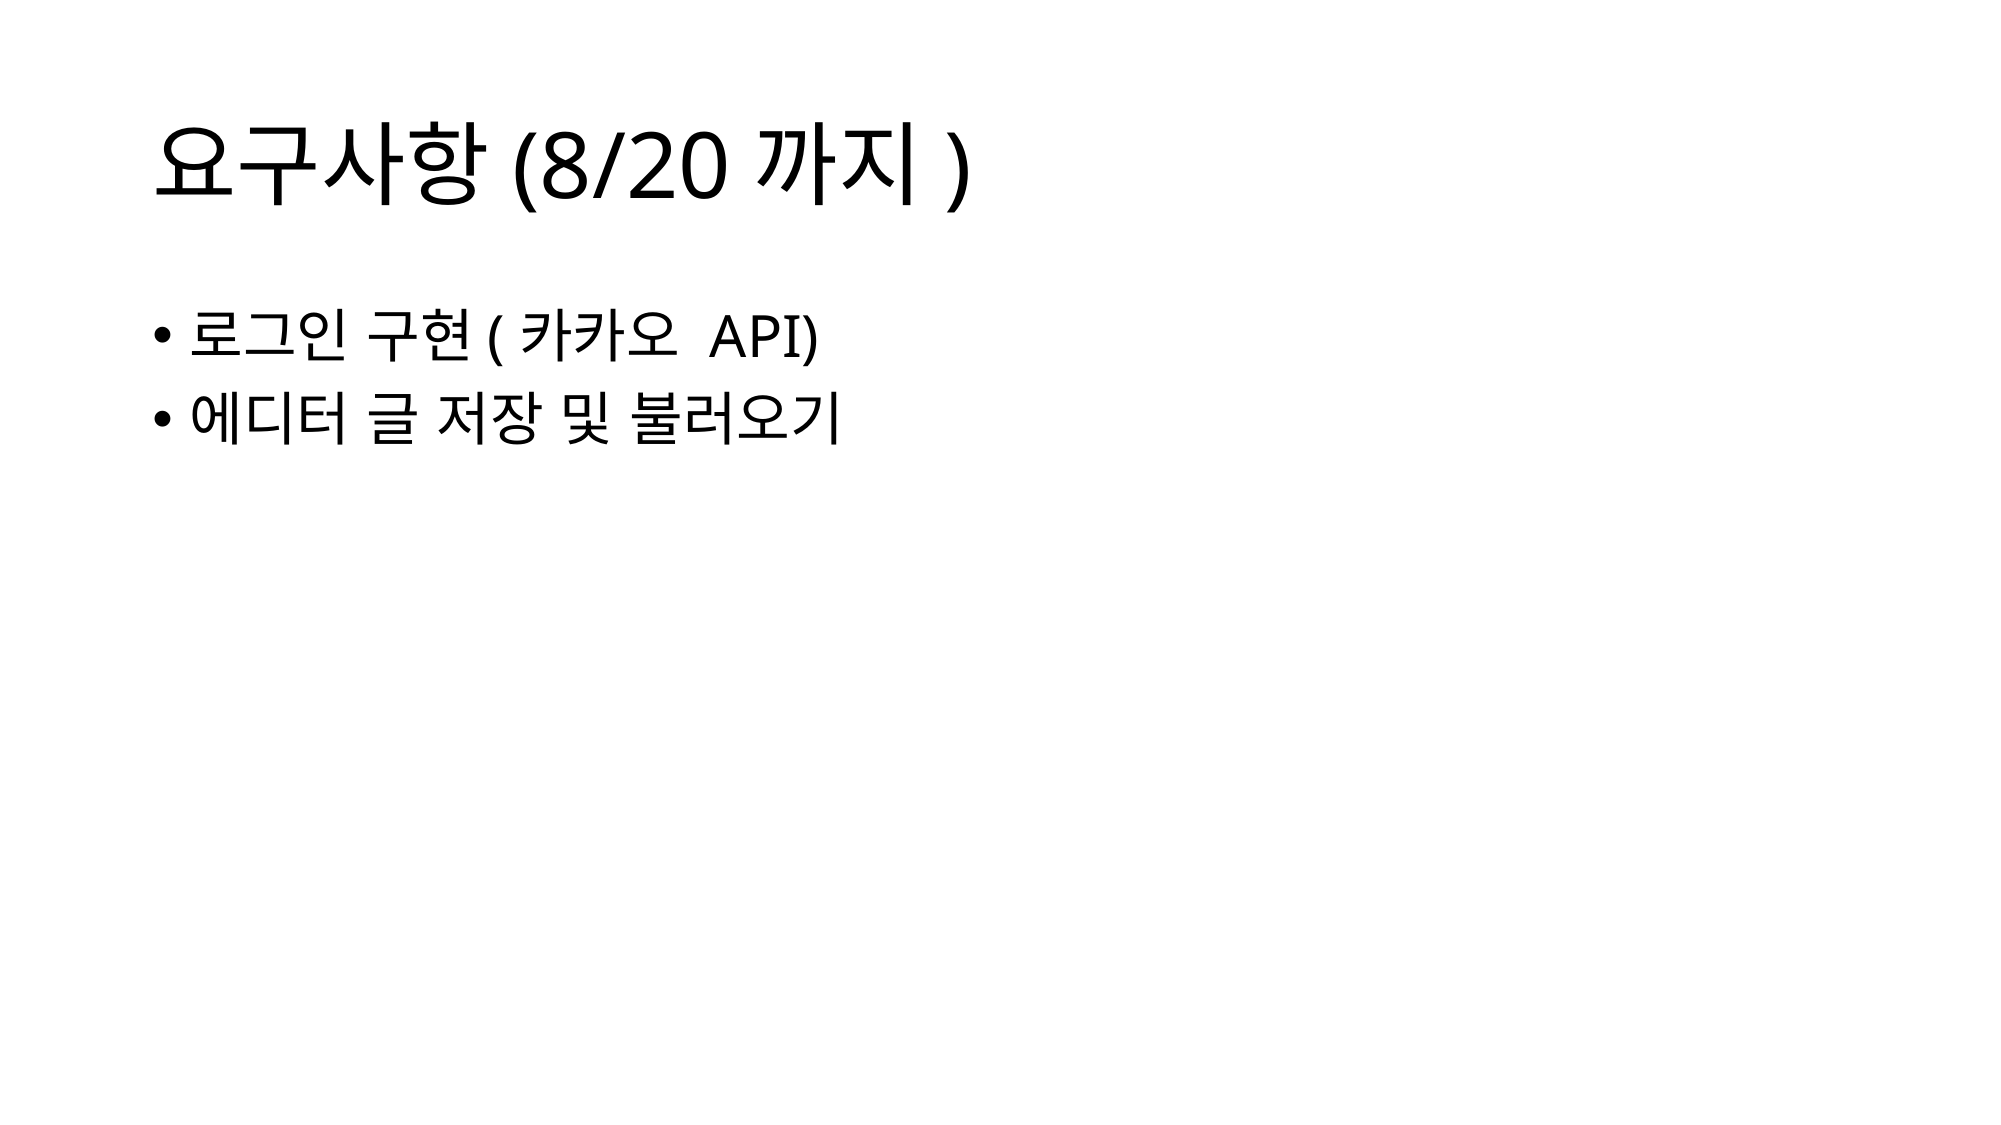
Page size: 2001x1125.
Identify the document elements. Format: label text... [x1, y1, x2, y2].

list 로그인 구현(카카오 API) 에디터 글 저장 및 불러오기 [137, 299, 1863, 1014]
title 요구사항(8/20까지) [137, 59, 1863, 278]
